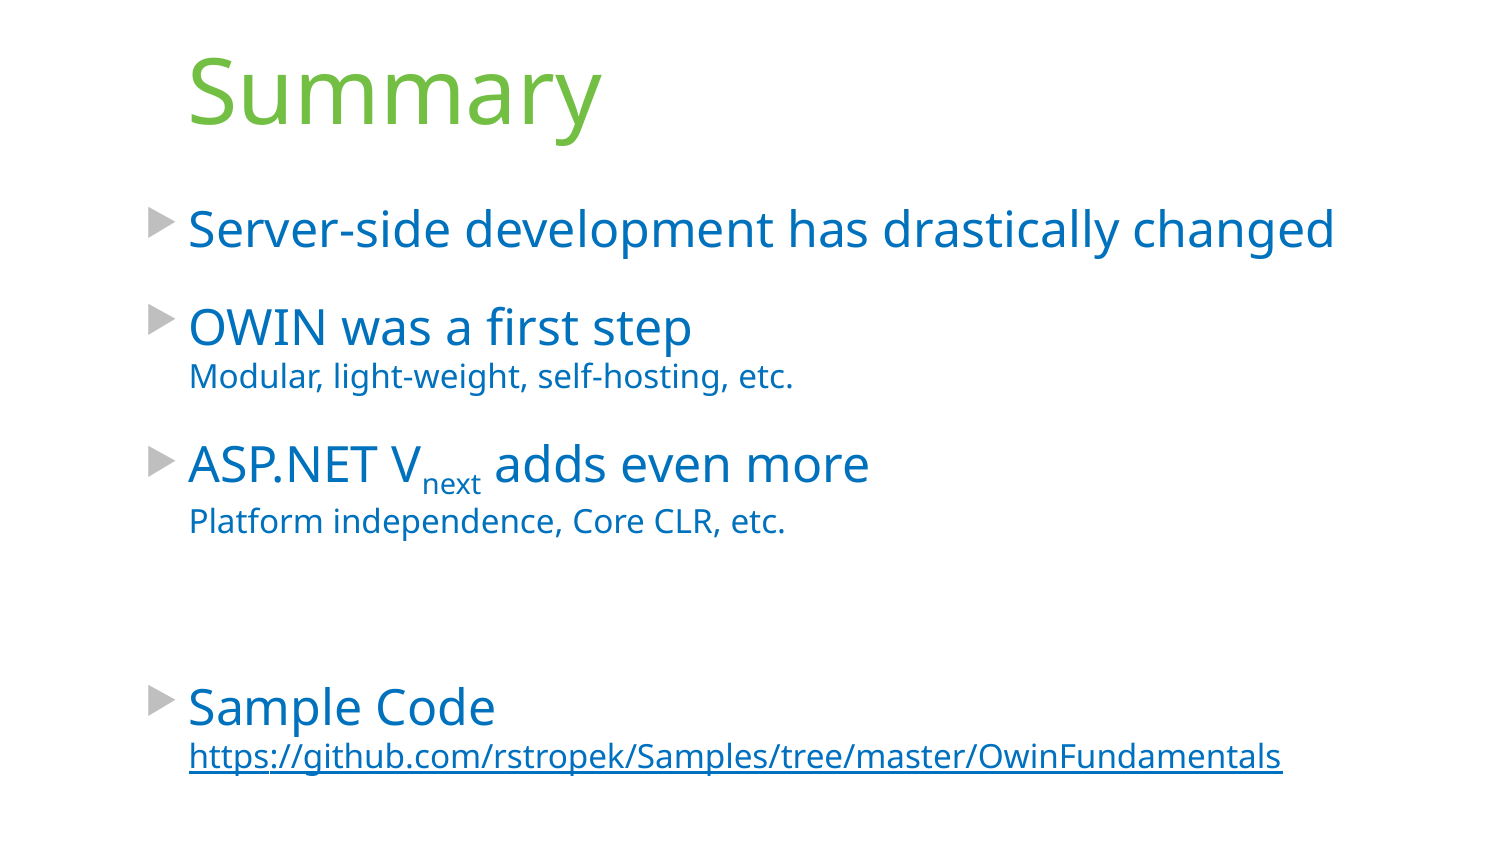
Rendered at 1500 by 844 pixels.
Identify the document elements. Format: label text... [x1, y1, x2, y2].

title Summary [187, 32, 1459, 144]
list Server-side development has drastically changed OWIN was a first step Modular, light-weight, self-hosting, etc. ASP.NET Vnext adds even more Platform independence, Core CLR, etc. Sample Code https://github.com/rstropek/Samples/tree/master/OwinFundamentals [143, 197, 1459, 844]
